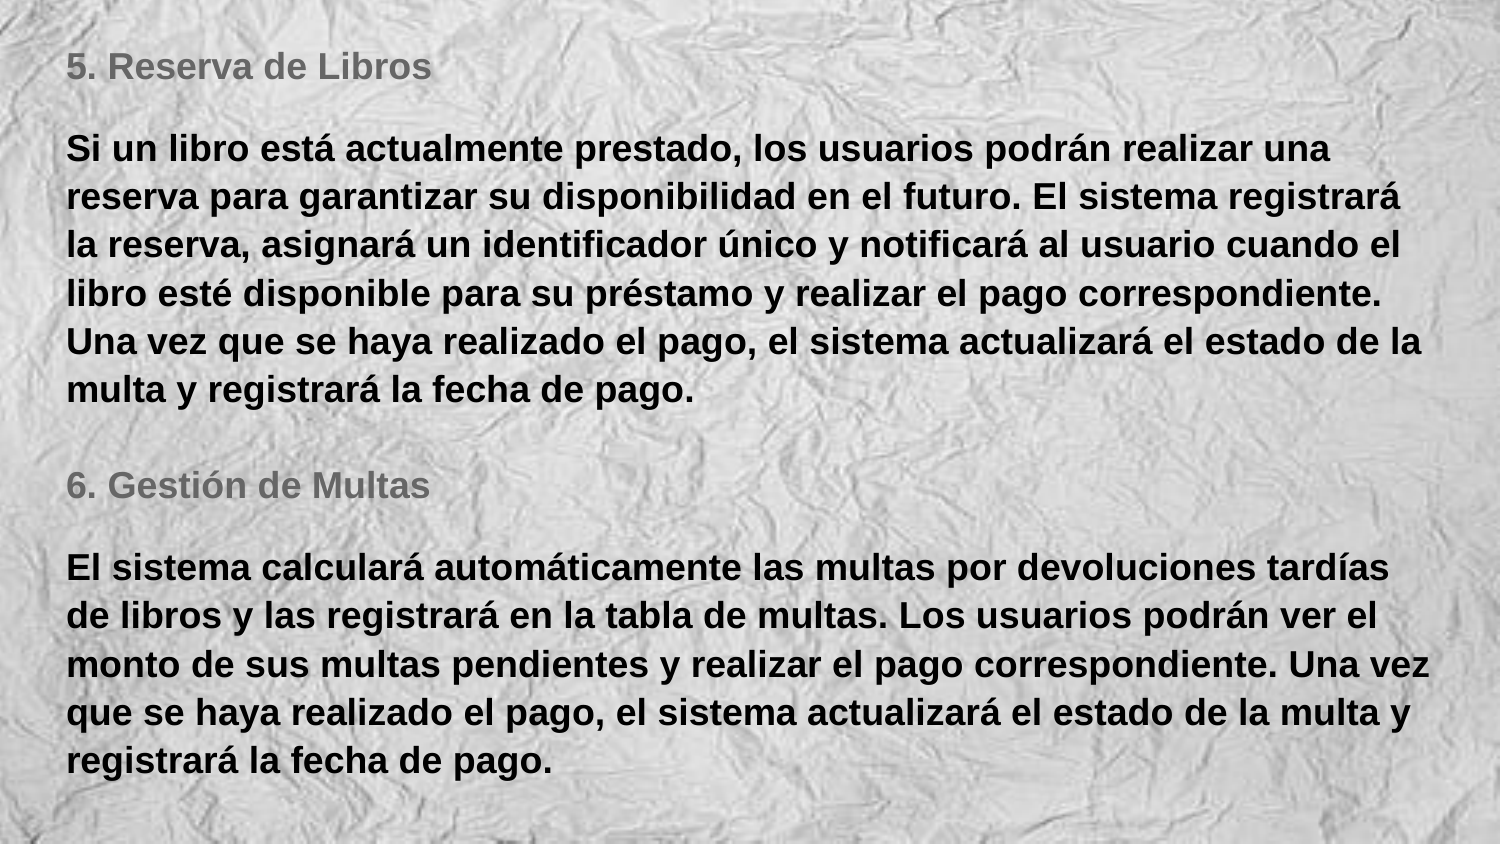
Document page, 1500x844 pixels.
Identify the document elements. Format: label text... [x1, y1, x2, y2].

list 5. Reserva de Libros Si un libro está actualmente prestado, los usuarios podrán realizar una reserva para garantizar su disponibilidad en el futuro. El sistema registrará la reserva, asignará un identificador único y notificará al usuario cuando el libro esté disponible para su préstamo y realizar el pago correspondiente. Una vez que se haya realizado el pago, el sistema actualizará el estado de la multa y registrará la fecha de pago. 6. Gestión de Multas El sistema calculará automáticamente las multas por devoluciones tardías de libros y las registrará en la tabla de multas. Los usuarios podrán ver el monto de sus multas pendientes y realizar el pago correspondiente. Una vez que se haya realizado el pago, el sistema actualizará el estado de la multa y registrará la fecha de pago. [51, 24, 1449, 819]
picture [0, 0, 1500, 844]
